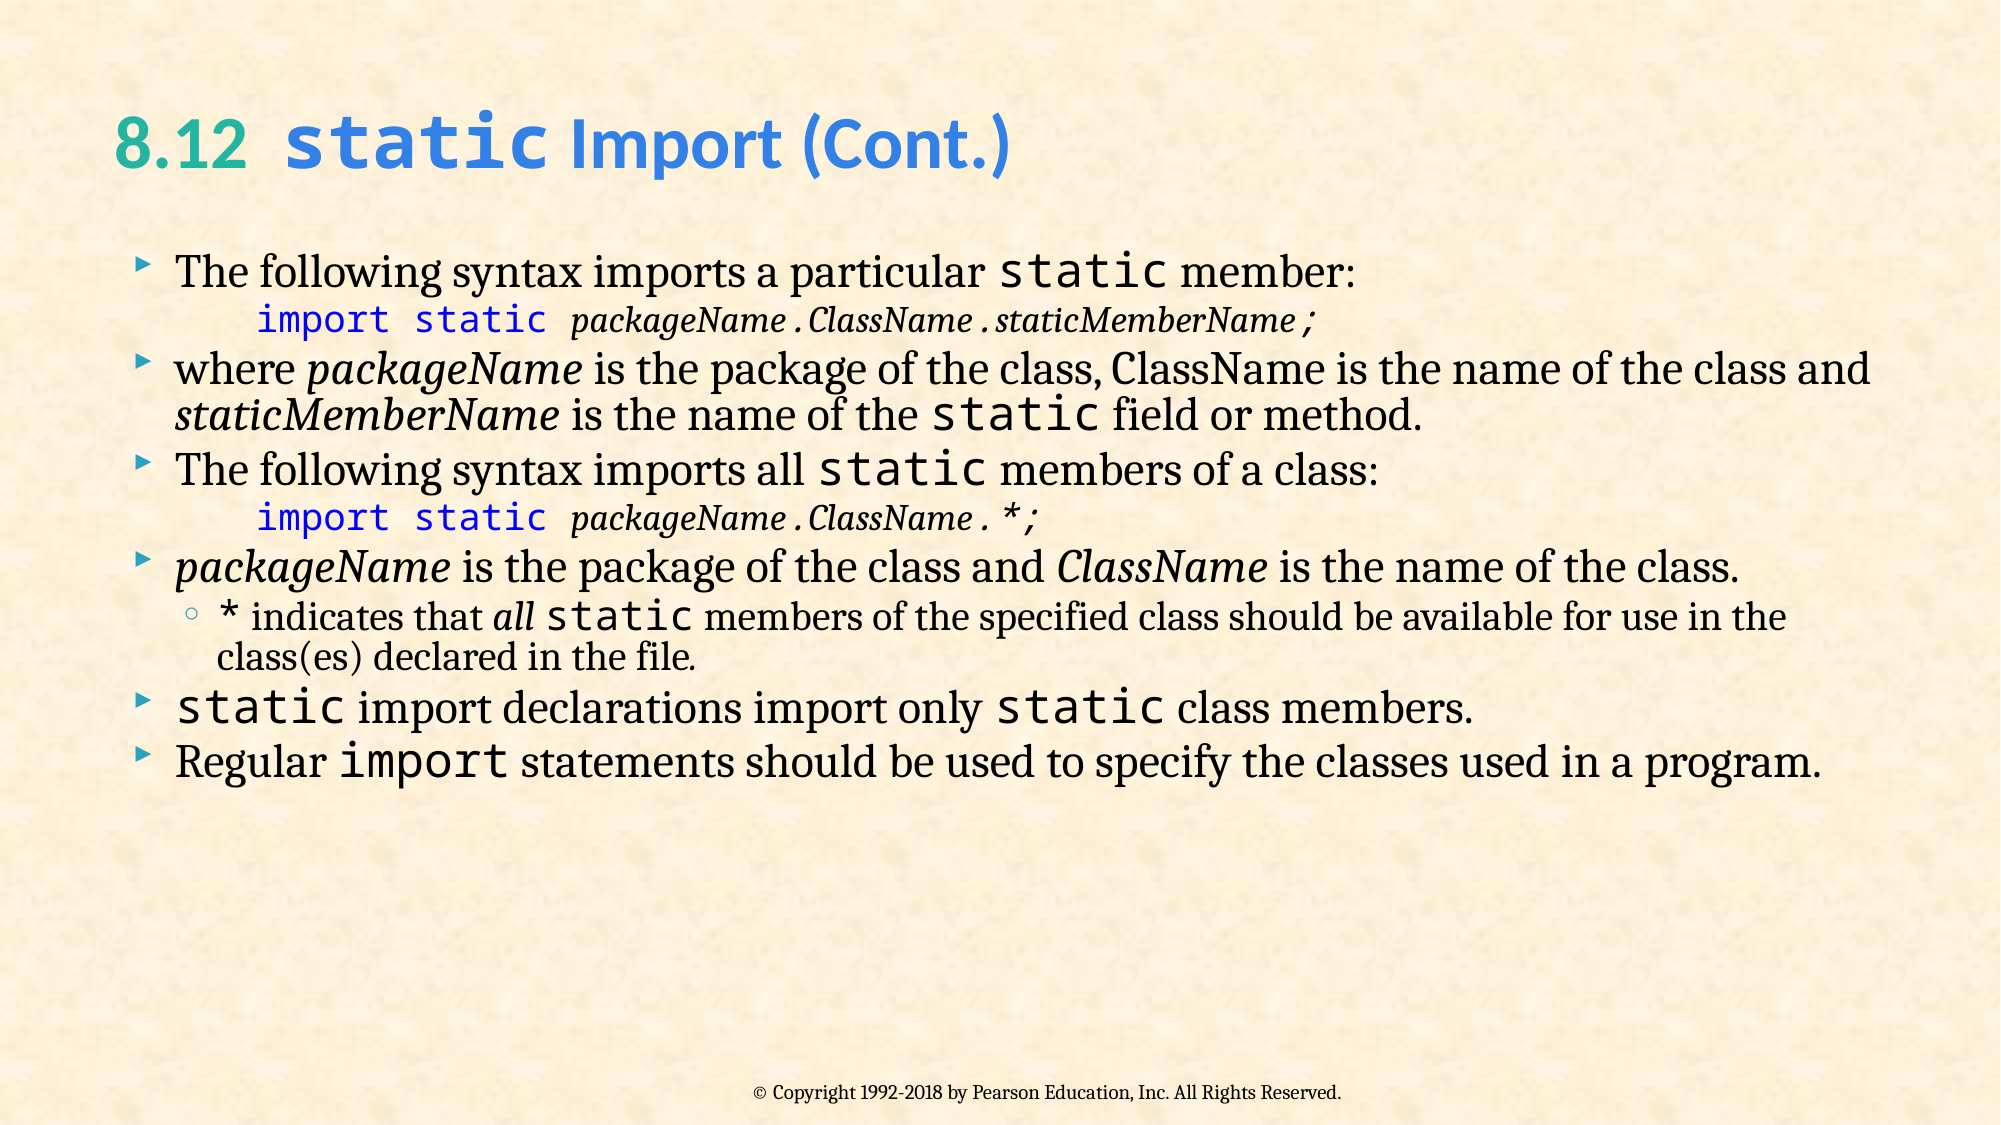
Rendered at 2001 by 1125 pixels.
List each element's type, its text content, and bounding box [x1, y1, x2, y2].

title 8.12 static Import (Cont.) [99, 45, 1900, 233]
picture [0, 0, 2001, 1125]
list The following syntax imports a particular static member: import static packageName.ClassName.staticMemberName; where packageName is the package of the class, ClassName is the name of the class and staticMemberName is the name of the static field or method. The following syntax imports all static members of a class: import static packageName.ClassName.*; packageName is the package of the class and ClassName is the name of the class. * indicates that all static members of the specified class should be available for use in the class(es) declared in the file. static import declarations import only static class members. Regular import statements should be used to specify the classes used in a program. [99, 242, 1900, 986]
footer © Copyright 1992-2018 by Pearson Education, Inc. All Rights Reserved. [736, 1051, 1892, 1112]
